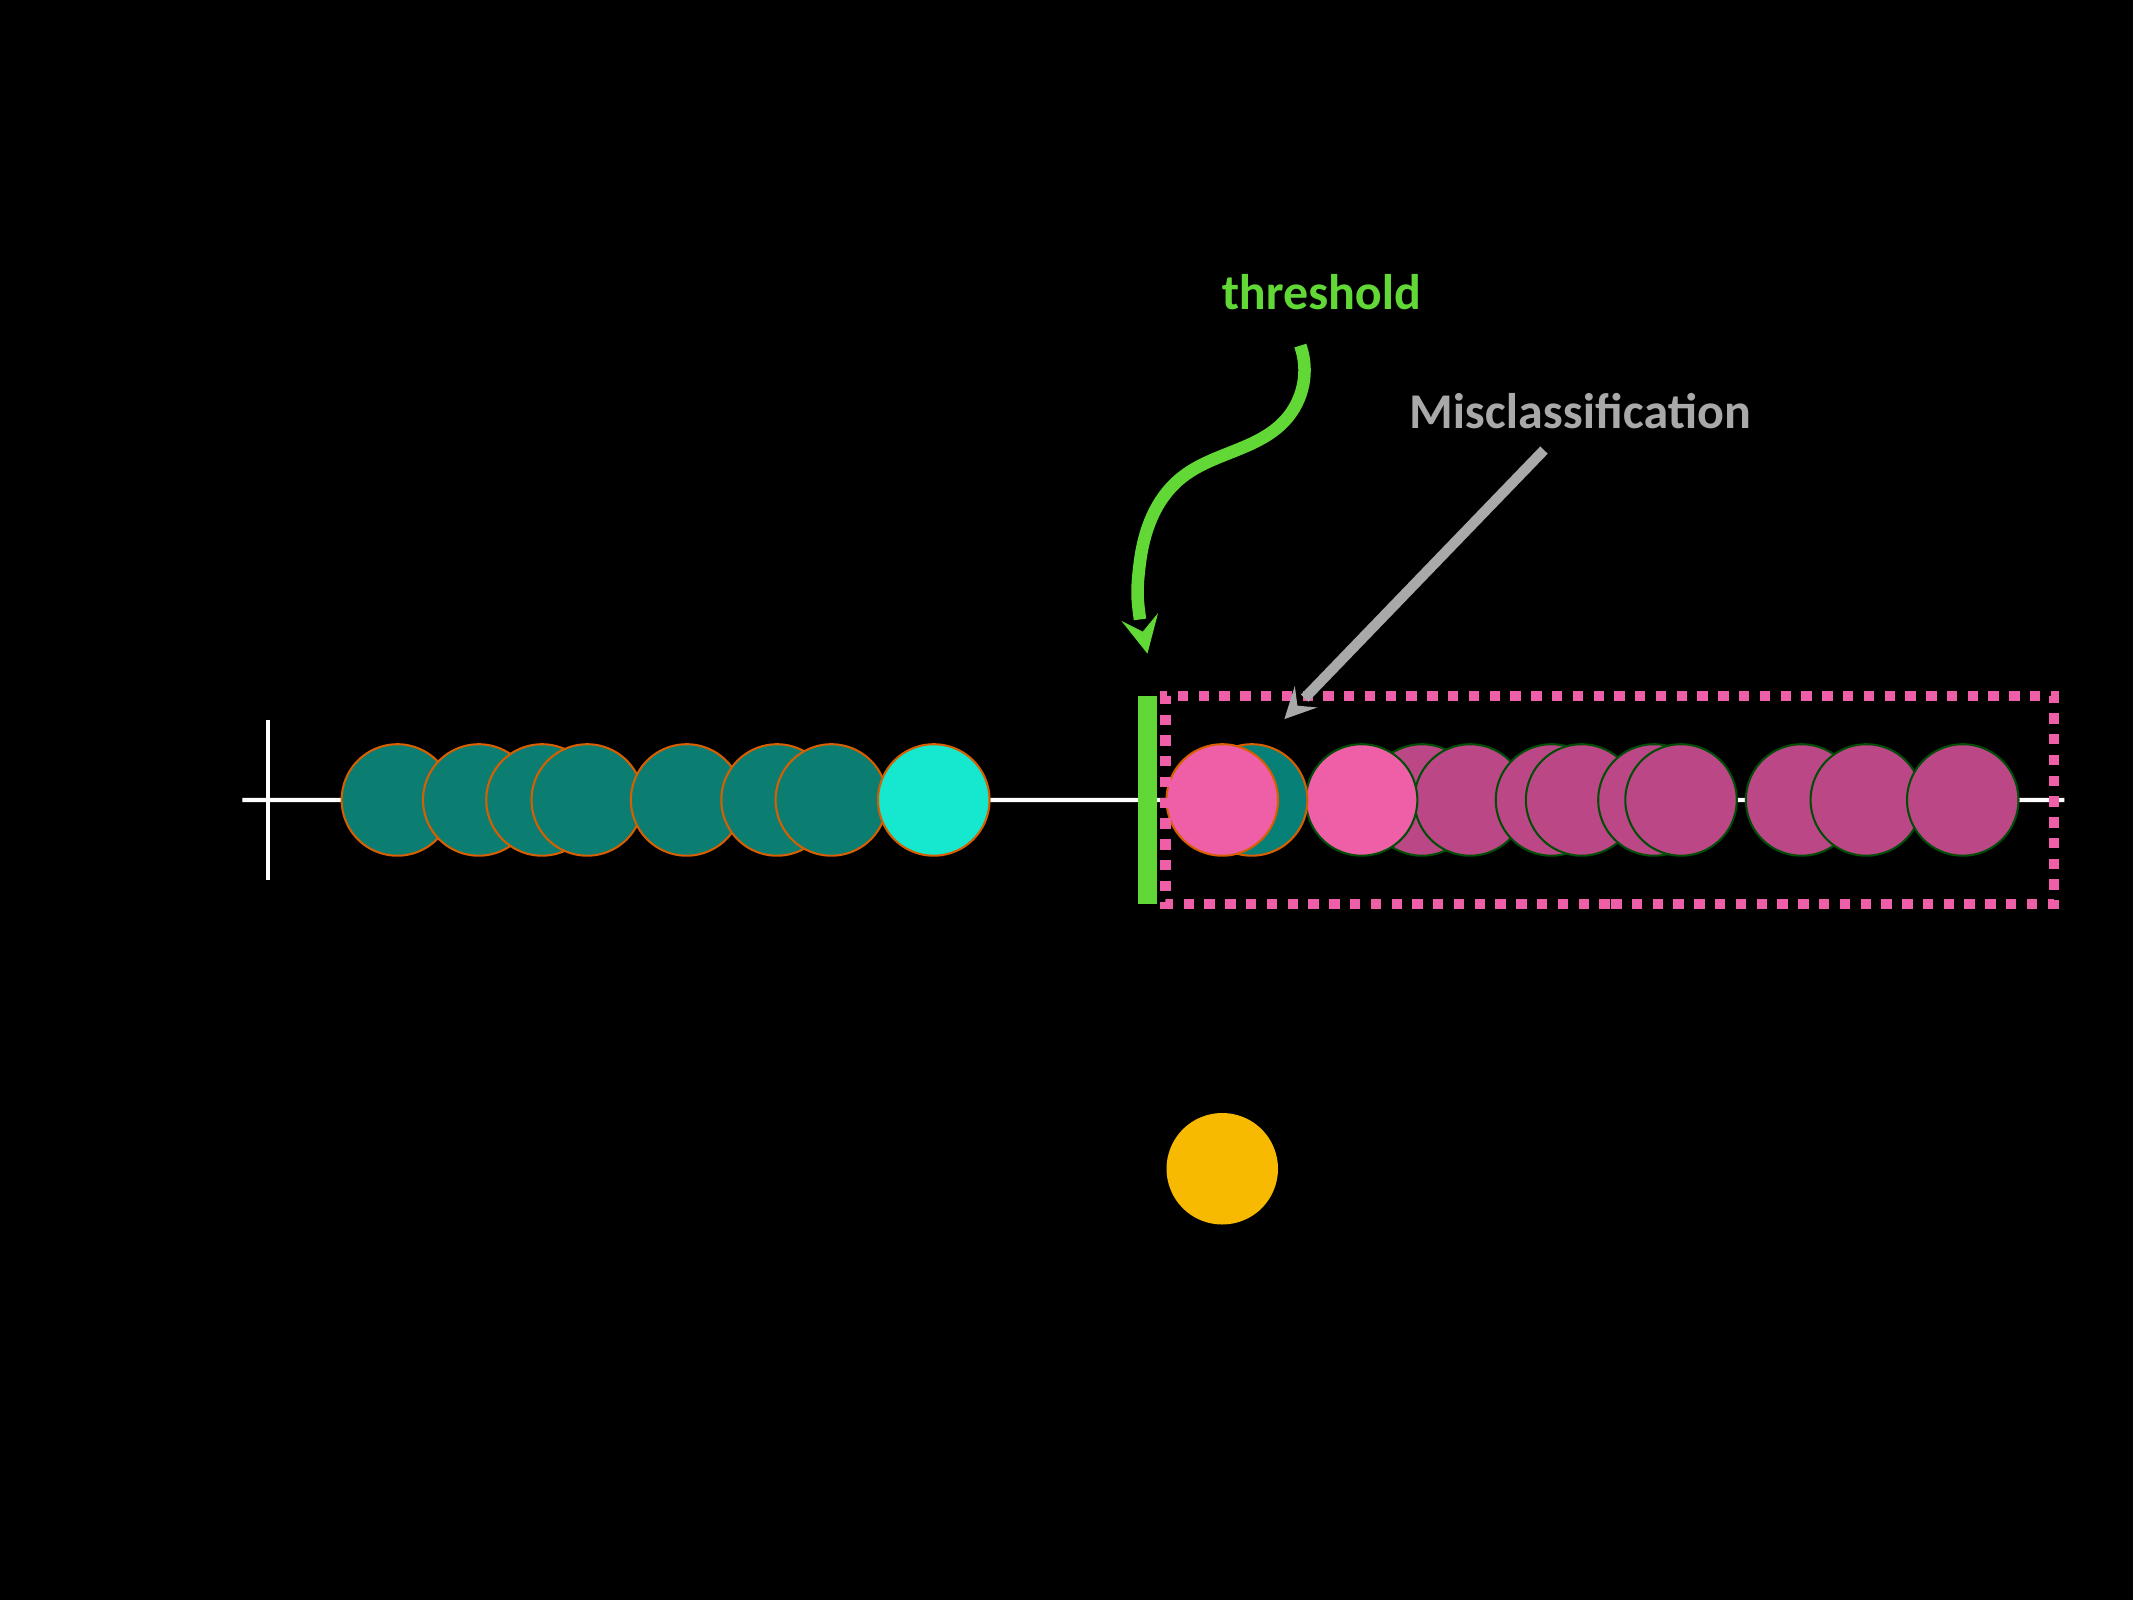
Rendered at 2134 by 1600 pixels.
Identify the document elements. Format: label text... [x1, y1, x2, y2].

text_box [1431, 743, 2019, 856]
text_box [1166, 1113, 1279, 1225]
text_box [1137, 256, 1431, 905]
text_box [341, 743, 990, 856]
text_box Misclassification [1431, 370, 1760, 447]
text_box [1431, 695, 2055, 905]
